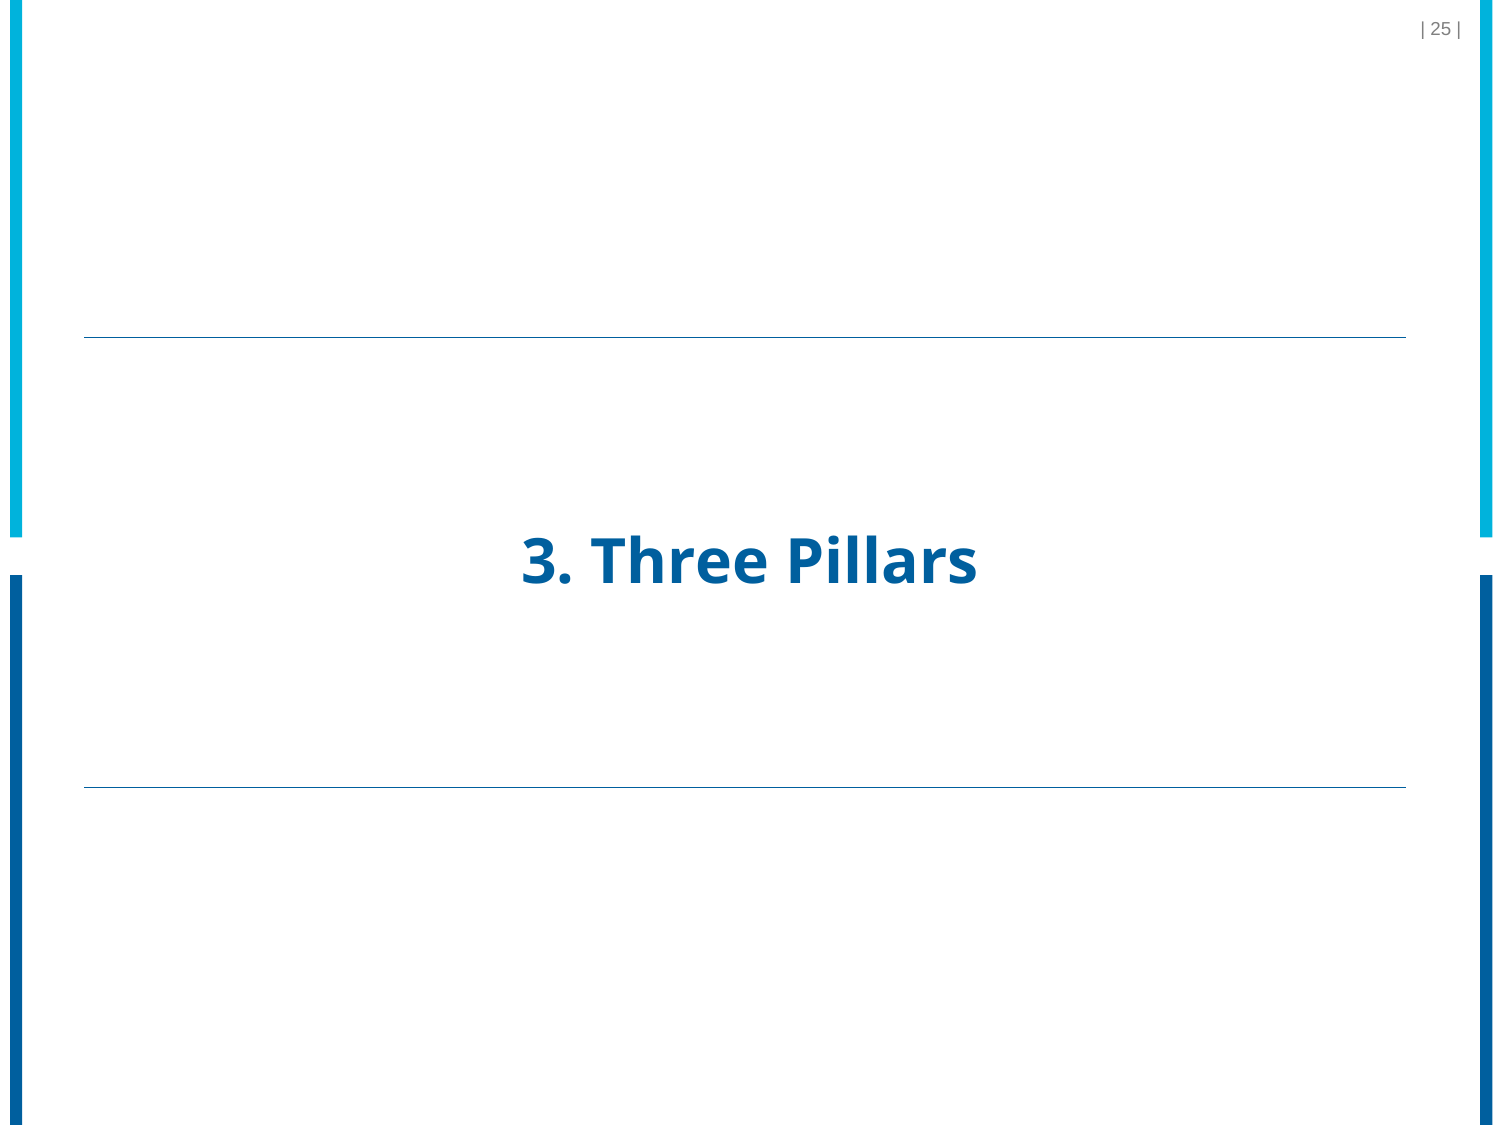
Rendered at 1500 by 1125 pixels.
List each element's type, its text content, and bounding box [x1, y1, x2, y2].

title 3. Three Pillars [84, 413, 1416, 710]
slide_number | 25 | [1264, 9, 1482, 51]
